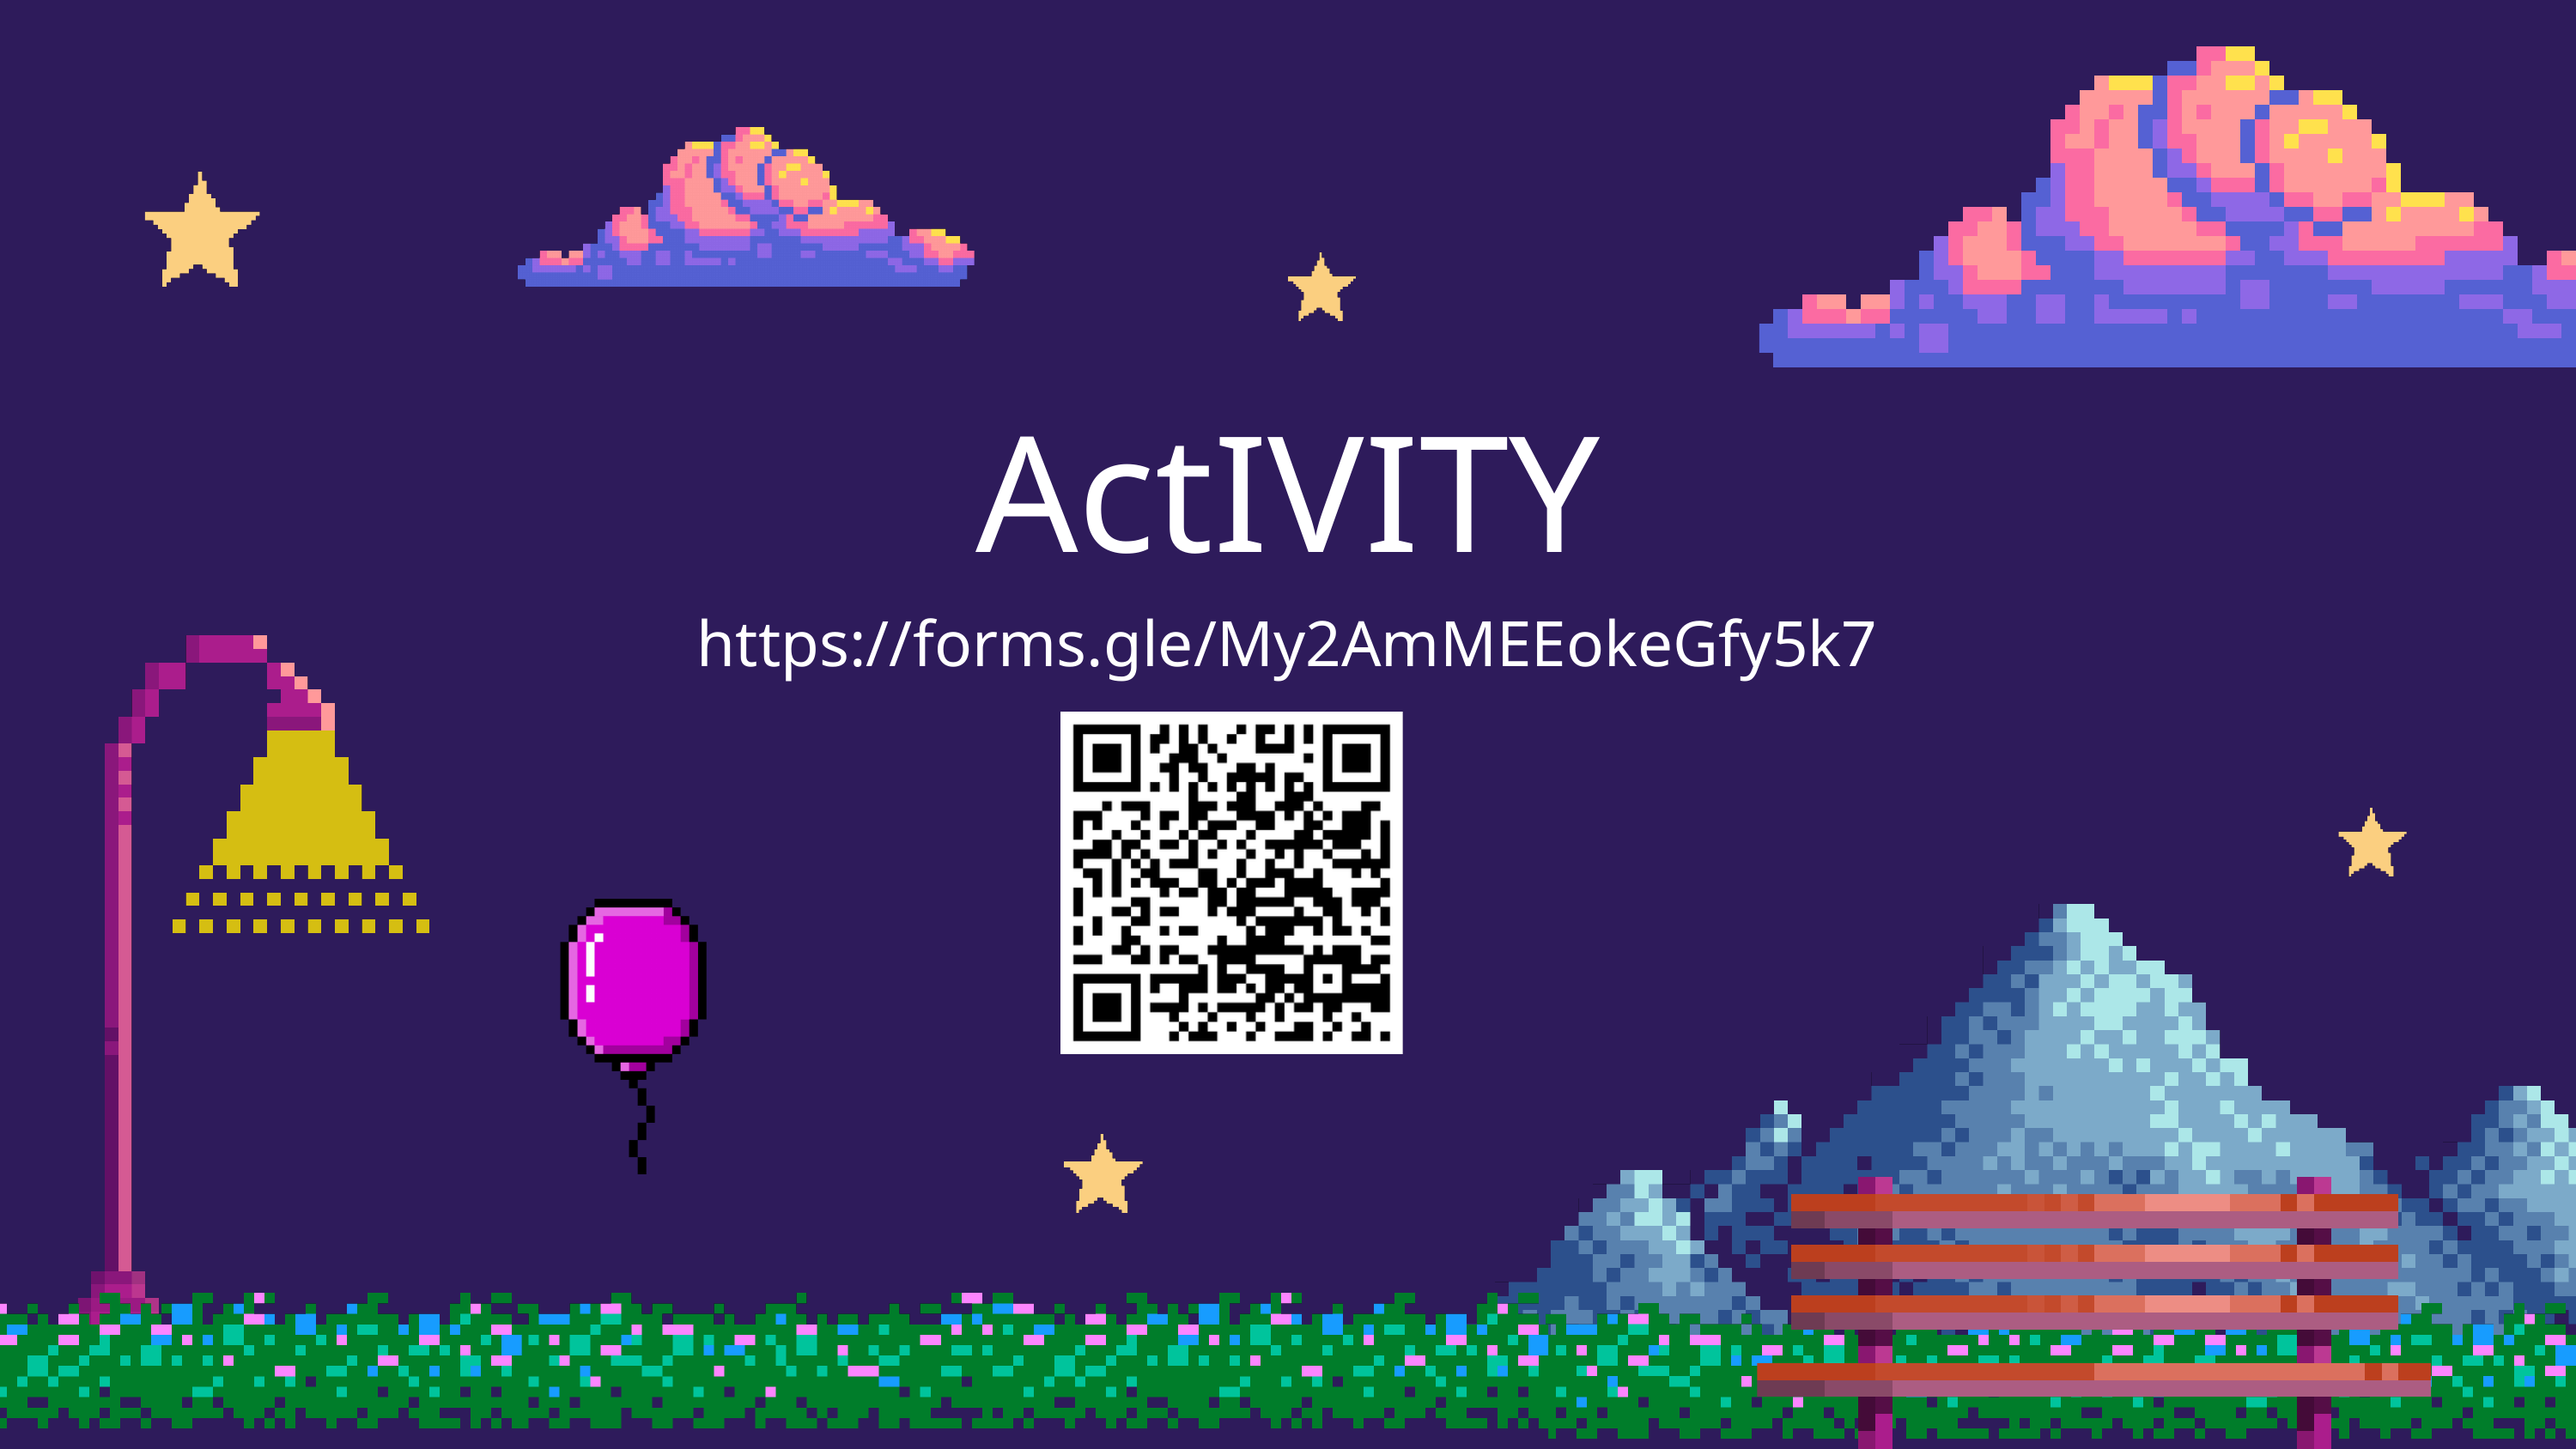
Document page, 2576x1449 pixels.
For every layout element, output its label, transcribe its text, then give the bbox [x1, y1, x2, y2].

text_box [1759, 46, 2576, 367]
text_box [560, 899, 707, 1174]
text_box https://forms.gle/My2AmMEEokeGfy5k7 [605, 591, 1971, 679]
text_box [1549, 1303, 1757, 1449]
text_box [518, 127, 975, 287]
text_box [1060, 712, 1403, 1054]
text_box [1287, 252, 1356, 321]
text_box [1397, 904, 2576, 1303]
text_box [77, 635, 429, 1293]
text_box [522, 1293, 1549, 1449]
text_box [2338, 808, 2407, 876]
text_box [2432, 1303, 2576, 1449]
text_box [1757, 1177, 2432, 1449]
text_box ActIVITY [252, 415, 2324, 585]
text_box [0, 1293, 522, 1449]
text_box [1064, 1134, 1143, 1213]
text_box [144, 172, 260, 287]
